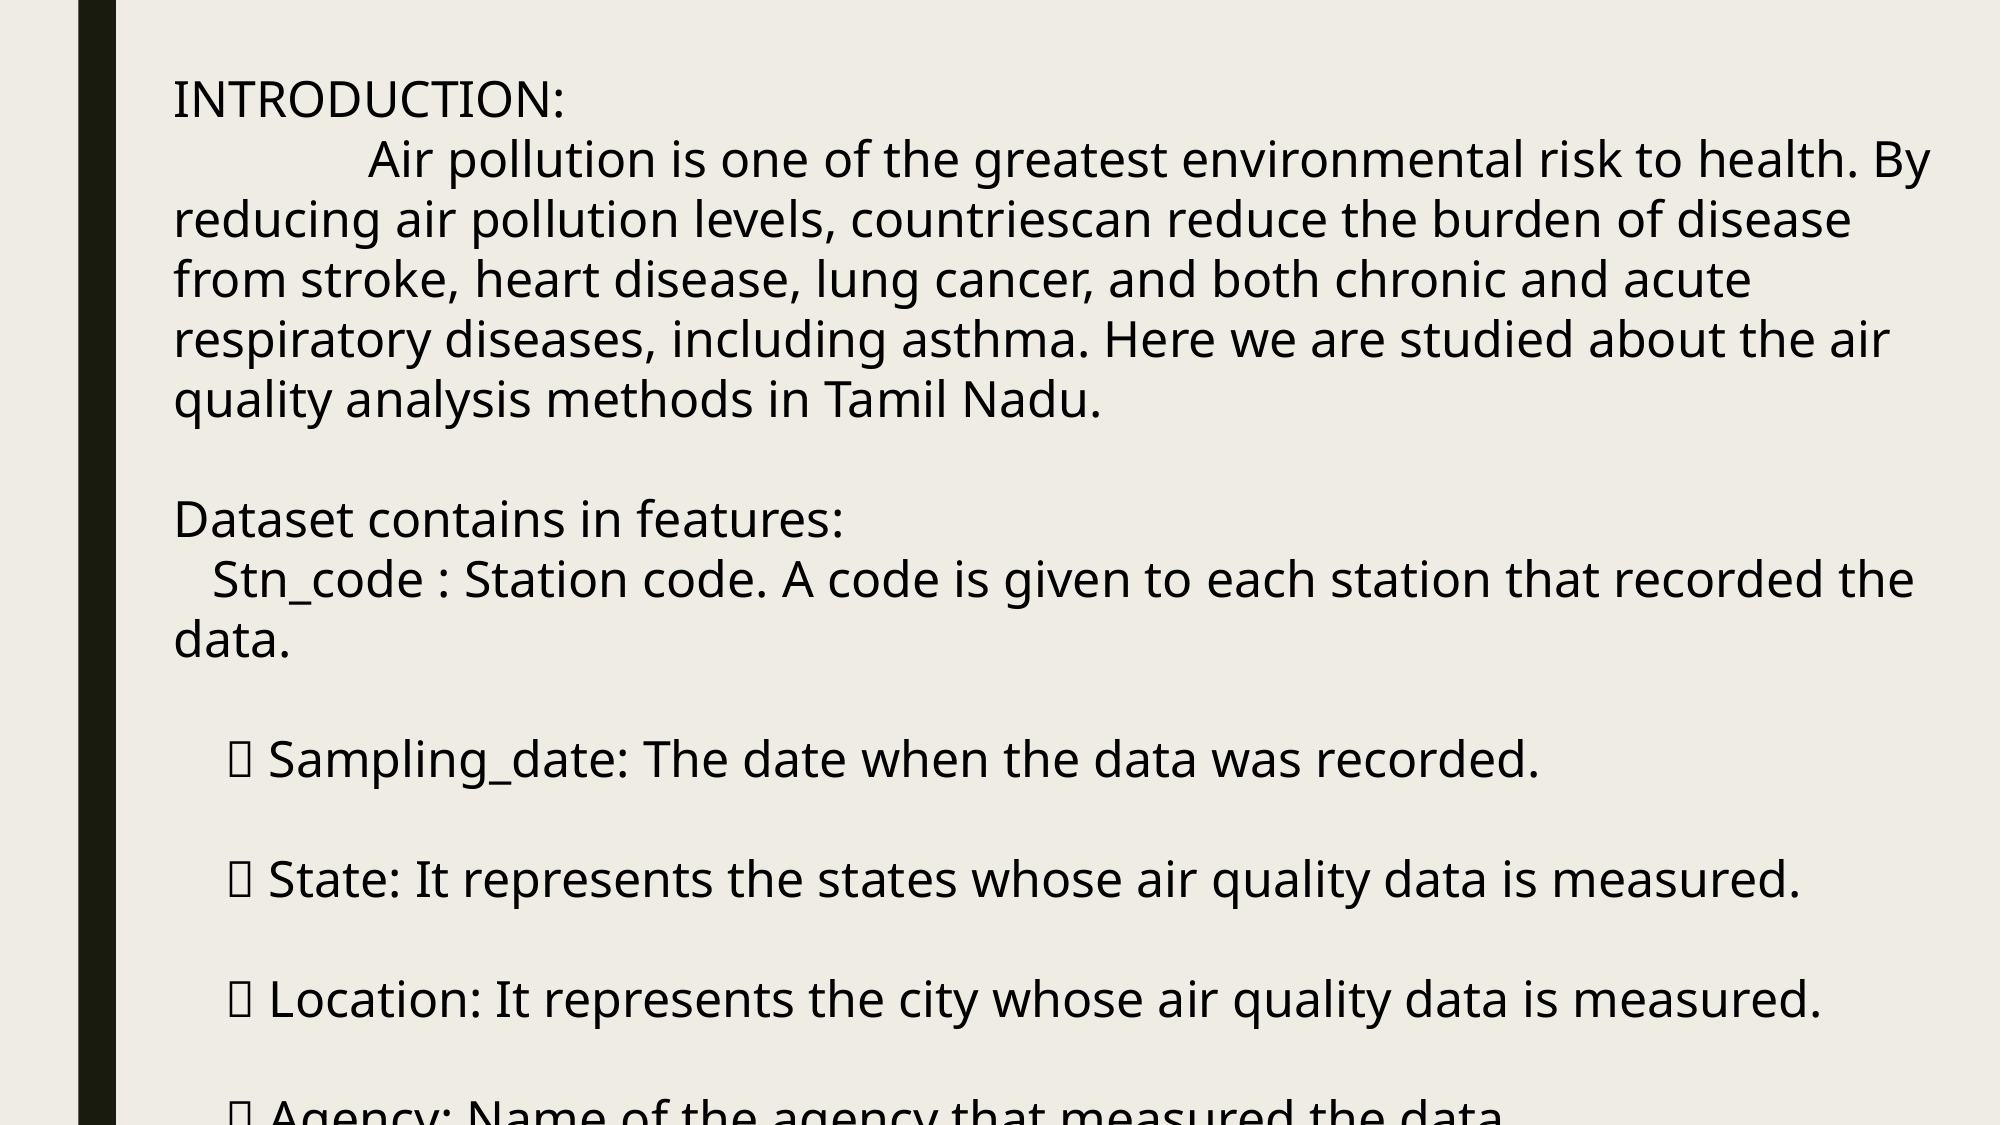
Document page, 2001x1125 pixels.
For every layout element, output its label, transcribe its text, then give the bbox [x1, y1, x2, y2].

text_box INTRODUCTION: Air pollution is one of the greatest environmental risk to health. By reducing air pollution levels, countriescan reduce the burden of disease from stroke, heart disease, lung cancer, and both chronic and acute respiratory diseases, including asthma. Here we are studied about the air quality analysis methods in Tamil Nadu. Dataset contains in features: Stn_code : Station code. A code is given to each station that recorded the data.  Sampling_date: The date when the data was recorded.  State: It represents the states whose air quality data is measured.  Location: It represents the city whose air quality data is measured.  Agency: Name of the agency that measured the data. [159, 60, 1949, 1125]
